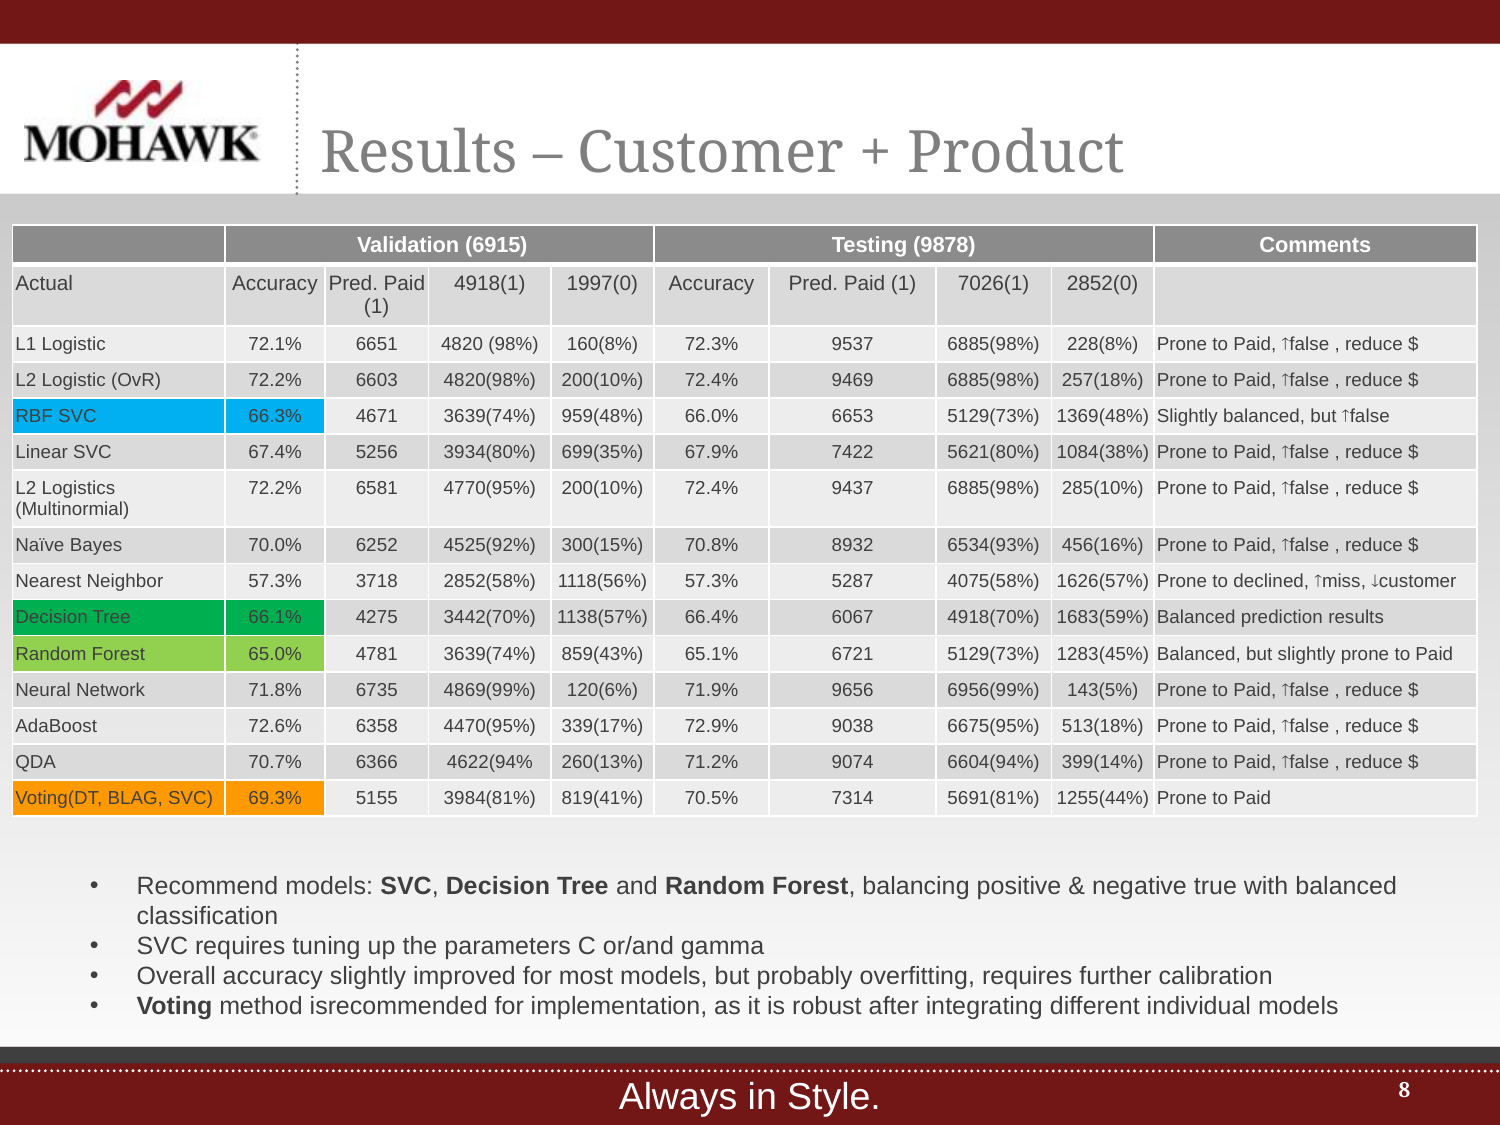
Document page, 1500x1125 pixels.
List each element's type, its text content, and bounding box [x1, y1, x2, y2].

table_cell 5129(73%) [937, 399, 1051, 433]
table_cell 6534(93%) [937, 528, 1051, 563]
table_cell 4820 (98%) [429, 327, 550, 361]
table_cell 6603 [326, 363, 428, 397]
table_cell 120(6%) [552, 673, 653, 707]
table_cell Naïve Bayes [13, 528, 224, 563]
table_cell 5691(81%) [937, 781, 1051, 815]
table_cell 4275 [326, 600, 428, 635]
table_cell 66.3% [226, 399, 324, 433]
table_cell Prone to Paid, false , reduce $ [1155, 327, 1476, 361]
table_cell 228(8%) [1052, 327, 1153, 361]
table_header Validation (6915) [226, 226, 653, 262]
table_cell 1283(45%) [1052, 636, 1153, 671]
table_cell L2 Logistic (OvR) [13, 363, 224, 397]
table_cell Prone to Paid, false , reduce $ [1155, 709, 1476, 743]
table_cell 3984(81%) [429, 781, 550, 815]
table_cell Pred. Paid (1) [326, 267, 428, 325]
table_cell 4075(58%) [937, 564, 1051, 599]
table_cell 9537 [770, 327, 935, 361]
table_cell Balanced prediction results [1155, 600, 1476, 635]
table_cell 7314 [770, 781, 935, 815]
table_cell 5129(73%) [937, 636, 1051, 671]
table_cell 5155 [326, 781, 428, 815]
table_cell 1255(44%) [1052, 781, 1153, 815]
picture [24, 80, 261, 162]
table_cell 70.0% [226, 528, 324, 563]
table_cell Prone to Paid, false , reduce $ [1155, 471, 1476, 526]
table_cell 6956(99%) [937, 673, 1051, 707]
table_cell 6675(95%) [937, 709, 1051, 743]
table_cell 66.0% [655, 399, 768, 433]
table_cell 71.8% [226, 673, 324, 707]
table_cell 1997(0) [552, 267, 653, 325]
table_cell Neural Network [13, 673, 224, 707]
table_cell 9469 [770, 363, 935, 397]
table_cell 4525(92%) [429, 528, 550, 563]
table_cell 6366 [326, 745, 428, 779]
table_cell 66.1% [226, 600, 324, 635]
table_cell Linear SVC [13, 435, 224, 469]
text_box Recommend models: SVC, Decision Tree and Random Forest, balancing positive & negative true with balanced classification SVC requires tuning up the parameters C or/and gamma Overall accuracy slightly improved for most models, but probably overfitting, requires further calibration Voting method isrecommended for implementation, as it is robust after integrating different individual models [74, 862, 1425, 1027]
table_cell 7422 [770, 435, 935, 469]
table_cell Slightly balanced, but false [1155, 399, 1476, 433]
table_cell Random Forest [13, 636, 224, 671]
table_cell 200(10%) [552, 471, 653, 526]
table_cell 72.6% [226, 709, 324, 743]
table_cell Prone to Paid, false , reduce $ [1155, 673, 1476, 707]
table_cell 4820(98%) [429, 363, 550, 397]
table_cell 1369(48%) [1052, 399, 1153, 433]
table_header Testing (9878) [655, 226, 1153, 262]
table_cell 143(5%) [1052, 673, 1153, 707]
table_cell Prone to Paid, false , reduce $ [1155, 528, 1476, 563]
table_cell 285(10%) [1052, 471, 1153, 526]
table_cell 71.2% [655, 745, 768, 779]
table_cell Decision Tree [13, 600, 224, 635]
table_cell QDA [13, 745, 224, 779]
table_header [13, 226, 224, 262]
table_cell 65.0% [226, 636, 324, 671]
table_cell 9656 [770, 673, 935, 707]
table_cell 6885(98%) [937, 327, 1051, 361]
table_cell 3934(80%) [429, 435, 550, 469]
table_cell 4770(95%) [429, 471, 550, 526]
table_cell 513(18%) [1052, 709, 1153, 743]
table_cell 1683(59%) [1052, 600, 1153, 635]
table_cell 6067 [770, 600, 935, 635]
table_cell 859(43%) [552, 636, 653, 671]
table_cell 4869(99%) [429, 673, 550, 707]
table_cell 1084(38%) [1052, 435, 1153, 469]
table_cell 8932 [770, 528, 935, 563]
table_cell 6358 [326, 709, 428, 743]
table_cell 2852(58%) [429, 564, 550, 599]
table_cell Accuracy [226, 267, 324, 325]
table_cell 66.4% [655, 600, 768, 635]
table_cell 4781 [326, 636, 428, 671]
table_cell 6735 [326, 673, 428, 707]
table_cell 57.3% [655, 564, 768, 599]
table_cell 6653 [770, 399, 935, 433]
table_cell L2 Logistics (Multinormial) [13, 471, 224, 526]
table_cell 6581 [326, 471, 428, 526]
table_cell Prone to declined, miss, customer [1155, 564, 1476, 599]
table_cell 300(15%) [552, 528, 653, 563]
table_cell 70.8% [655, 528, 768, 563]
table_cell 9074 [770, 745, 935, 779]
table_cell 339(17%) [552, 709, 653, 743]
slide_number 8 [1074, 1068, 1425, 1117]
table_cell Prone to Paid [1155, 781, 1476, 815]
table_cell 57.3% [226, 564, 324, 599]
table_cell Balanced, but slightly prone to Paid [1155, 636, 1476, 671]
table_cell Prone to Paid, false , reduce $ [1155, 435, 1476, 469]
table_cell 5256 [326, 435, 428, 469]
table_cell 72.3% [655, 327, 768, 361]
table_cell 6721 [770, 636, 935, 671]
table_cell 3639(74%) [429, 636, 550, 671]
table_cell 6885(98%) [937, 471, 1051, 526]
table_cell 4918(1) [429, 267, 550, 325]
table_cell 67.4% [226, 435, 324, 469]
table_cell 1118(56%) [552, 564, 653, 599]
title Results – Customer + Product [320, 51, 1427, 185]
table_cell 71.9% [655, 673, 768, 707]
table_cell 67.9% [655, 435, 768, 469]
table_cell 72.2% [226, 471, 324, 526]
table_cell Actual [13, 267, 224, 325]
table_cell 70.7% [226, 745, 324, 779]
table_cell 6885(98%) [937, 363, 1051, 397]
table_cell RBF SVC [13, 399, 224, 433]
table_cell 72.1% [226, 327, 324, 361]
table_cell 399(14%) [1052, 745, 1153, 779]
table_cell 959(48%) [552, 399, 653, 433]
table_cell 69.3% [226, 781, 324, 815]
table_cell 5621(80%) [937, 435, 1051, 469]
table_cell L1 Logistic [13, 327, 224, 361]
table_cell 72.9% [655, 709, 768, 743]
table_cell 4671 [326, 399, 428, 433]
table_cell 200(10%) [552, 363, 653, 397]
table_cell 7026(1) [937, 267, 1051, 325]
table_cell Voting(DT, BLAG, SVC) [13, 781, 224, 815]
table_cell 6604(94%) [937, 745, 1051, 779]
table_cell 160(8%) [552, 327, 653, 361]
table_cell 260(13%) [552, 745, 653, 779]
table_cell 65.1% [655, 636, 768, 671]
table_cell 257(18%) [1052, 363, 1153, 397]
table_cell Prone to Paid, false , reduce $ [1155, 745, 1476, 779]
table_cell 3442(70%) [429, 600, 550, 635]
table_cell 456(16%) [1052, 528, 1153, 563]
table_cell 4918(70%) [937, 600, 1051, 635]
table_cell 4622(94% [429, 745, 550, 779]
table_cell 819(41%) [552, 781, 653, 815]
table_cell Prone to Paid, false , reduce $ [1155, 363, 1476, 397]
table_cell 4470(95%) [429, 709, 550, 743]
table_cell 1626(57%) [1052, 564, 1153, 599]
table_cell [1155, 267, 1476, 325]
table_cell 9038 [770, 709, 935, 743]
table_cell 699(35%) [552, 435, 653, 469]
table_cell 72.2% [226, 363, 324, 397]
table_cell 2852(0) [1052, 267, 1153, 325]
table_cell 70.5% [655, 781, 768, 815]
table_cell 72.4% [655, 471, 768, 526]
table_cell Nearest Neighbor [13, 564, 224, 599]
table_cell Pred. Paid (1) [770, 267, 935, 325]
table_cell 1138(57%) [552, 600, 653, 635]
table_cell 3639(74%) [429, 399, 550, 433]
table_cell AdaBoost [13, 709, 224, 743]
table_cell 6651 [326, 327, 428, 361]
table_cell 5287 [770, 564, 935, 599]
table_cell 3718 [326, 564, 428, 599]
table_cell Accuracy [655, 267, 768, 325]
table_cell 6252 [326, 528, 428, 563]
table_cell 9437 [770, 471, 935, 526]
table_cell 72.4% [655, 363, 768, 397]
table_header Comments [1155, 226, 1476, 262]
